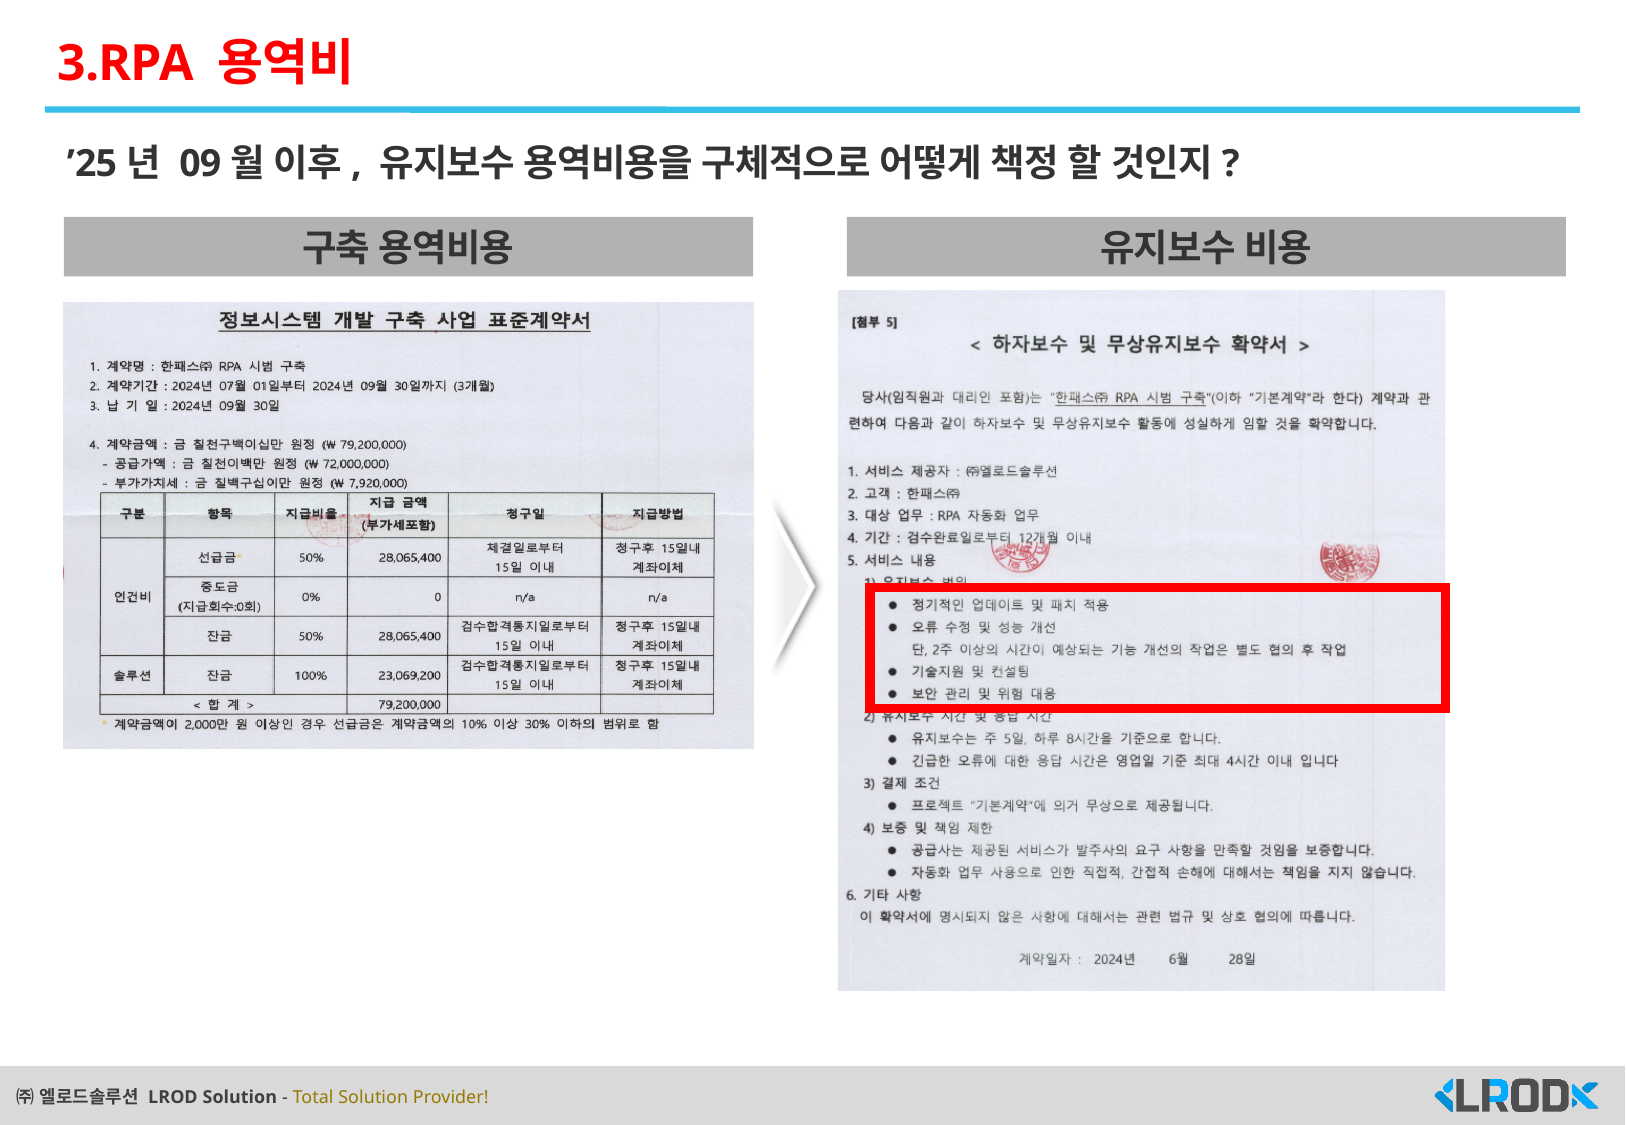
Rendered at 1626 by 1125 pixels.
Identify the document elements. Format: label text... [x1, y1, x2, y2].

picture [1430, 1077, 1602, 1116]
picture [63, 302, 754, 750]
text_box 유지보수 비용 [846, 216, 1566, 277]
title 3.RPA 용역비 [51, 33, 1299, 89]
picture [837, 290, 1446, 991]
list ’25년 09월 이후, 유지보수 용역비용을 구체적으로 어떻게 책정 할 것인지? [52, 131, 1534, 784]
text_box 구축 용역비용 [63, 216, 754, 277]
picture [770, 493, 825, 682]
